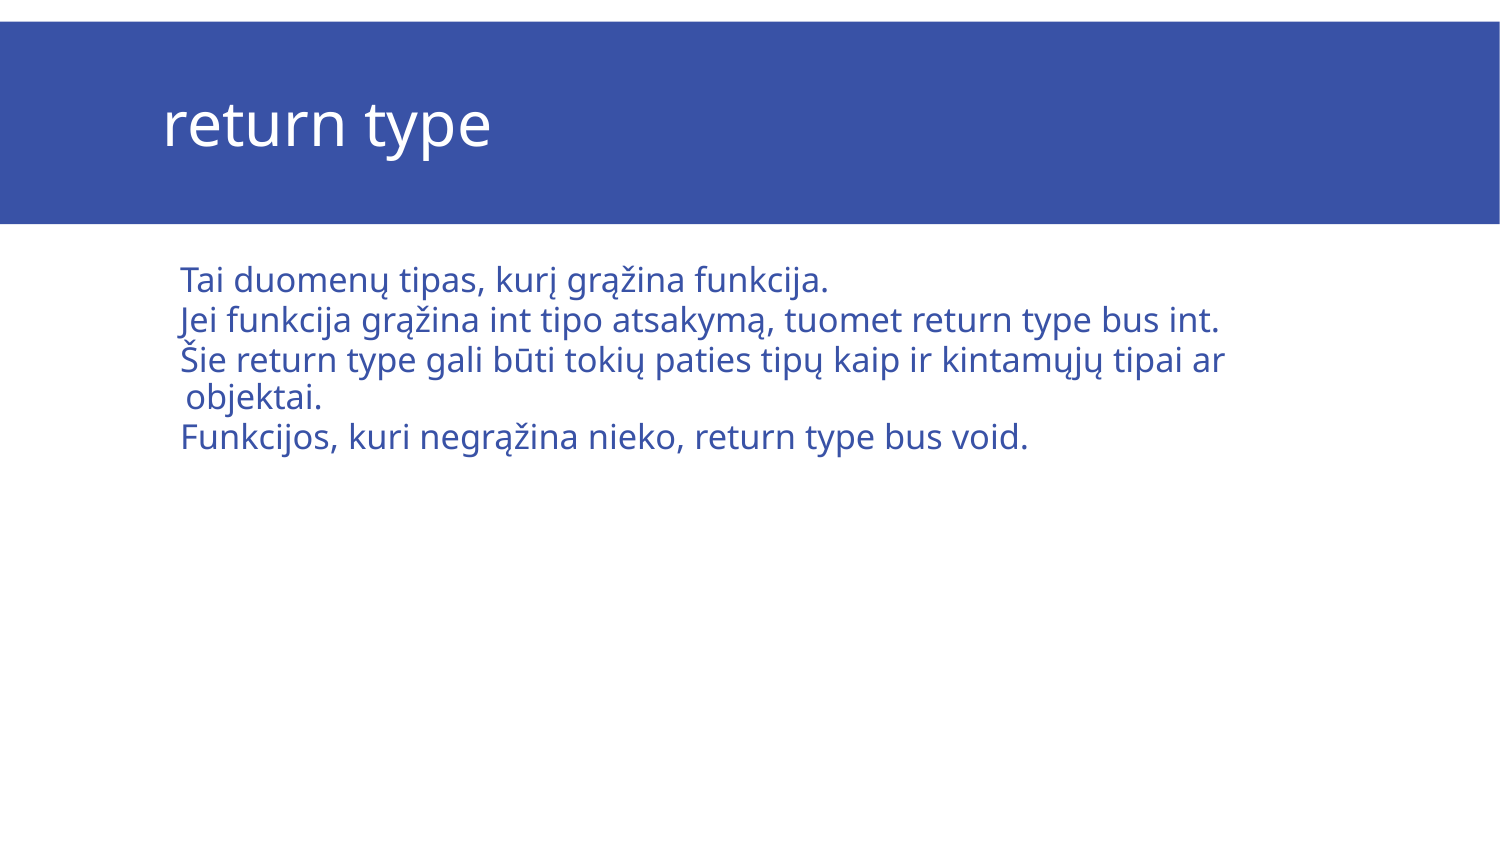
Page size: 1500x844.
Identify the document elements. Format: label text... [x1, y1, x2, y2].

title return type [147, 34, 1352, 221]
list Tai duomenų tipas, kurį grąžina funkcija. Jei funkcija grąžina int tipo atsakymą, tuomet return type bus int. Šie return type gali būti tokių paties tipų kaip ir kintamųjų tipai ar objektai. Funkcijos, kuri negrąžina nieko, return type bus void. [147, 247, 1352, 765]
